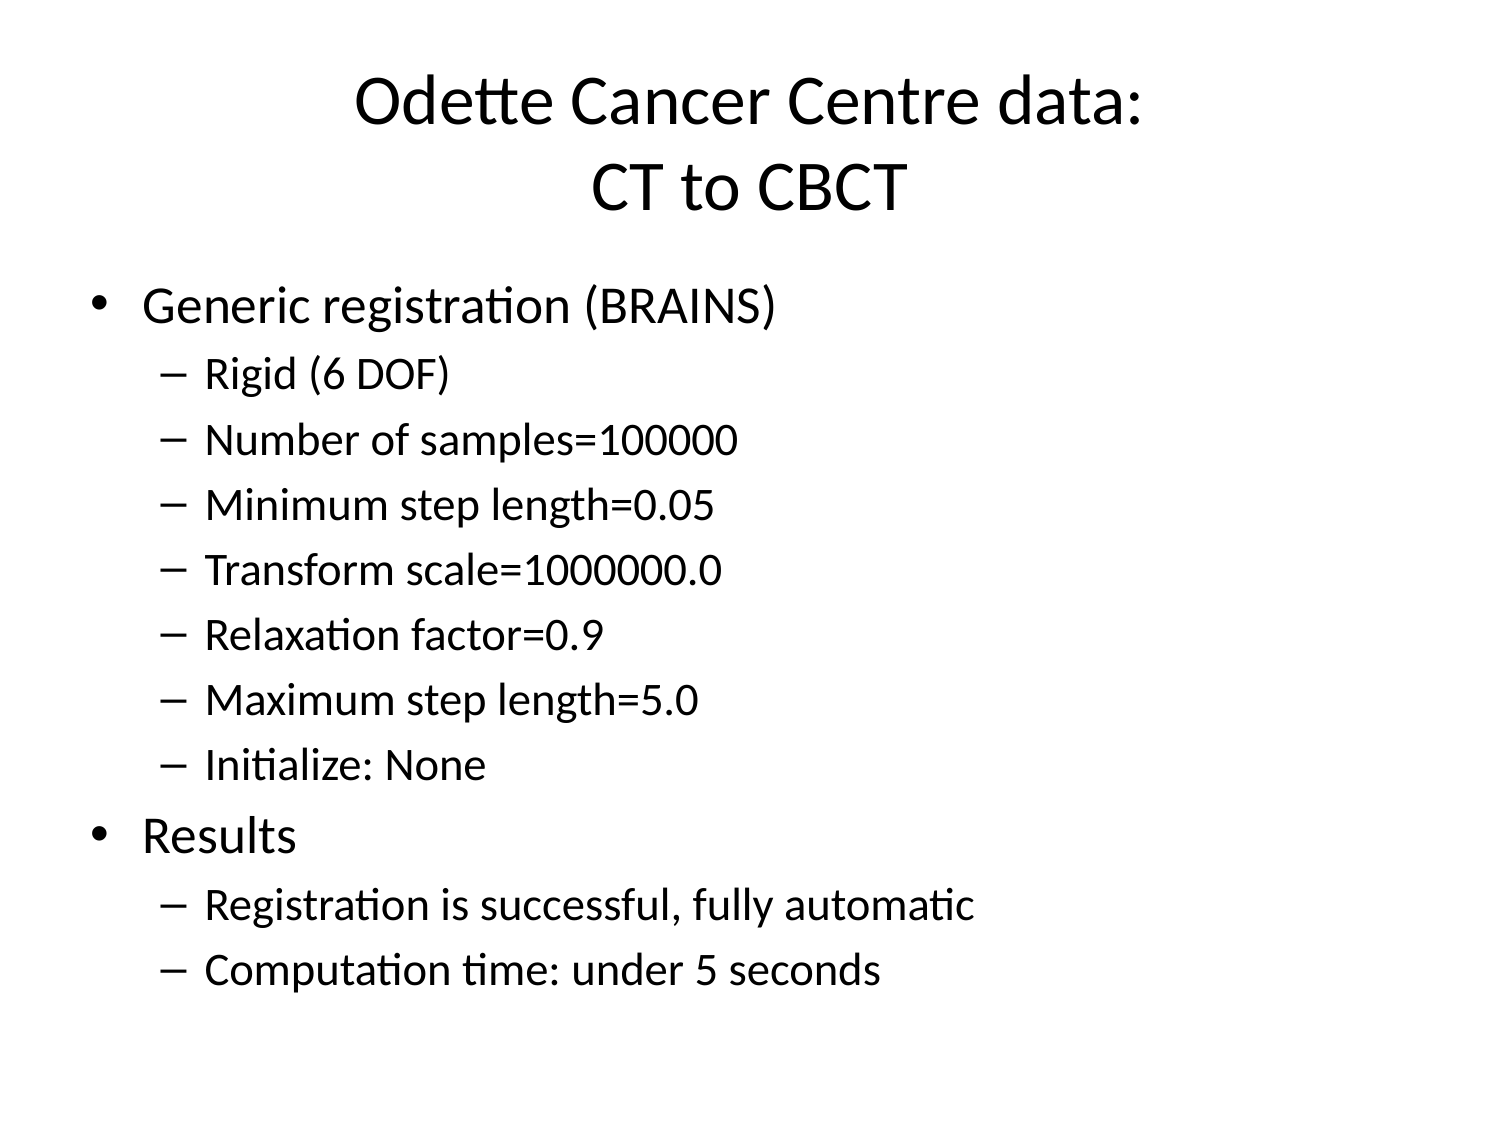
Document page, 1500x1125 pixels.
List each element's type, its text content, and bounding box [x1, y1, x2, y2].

title Odette Cancer Centre data: CT to CBCT [75, 45, 1425, 233]
list Generic registration (BRAINS) Rigid (6 DOF) Number of samples=100000 Minimum step length=0.05 Transform scale=1000000.0 Relaxation factor=0.9 Maximum step length=5.0 Initialize: None Results Registration is successful, fully automatic Computation time: under 5 seconds [75, 262, 1425, 1005]
